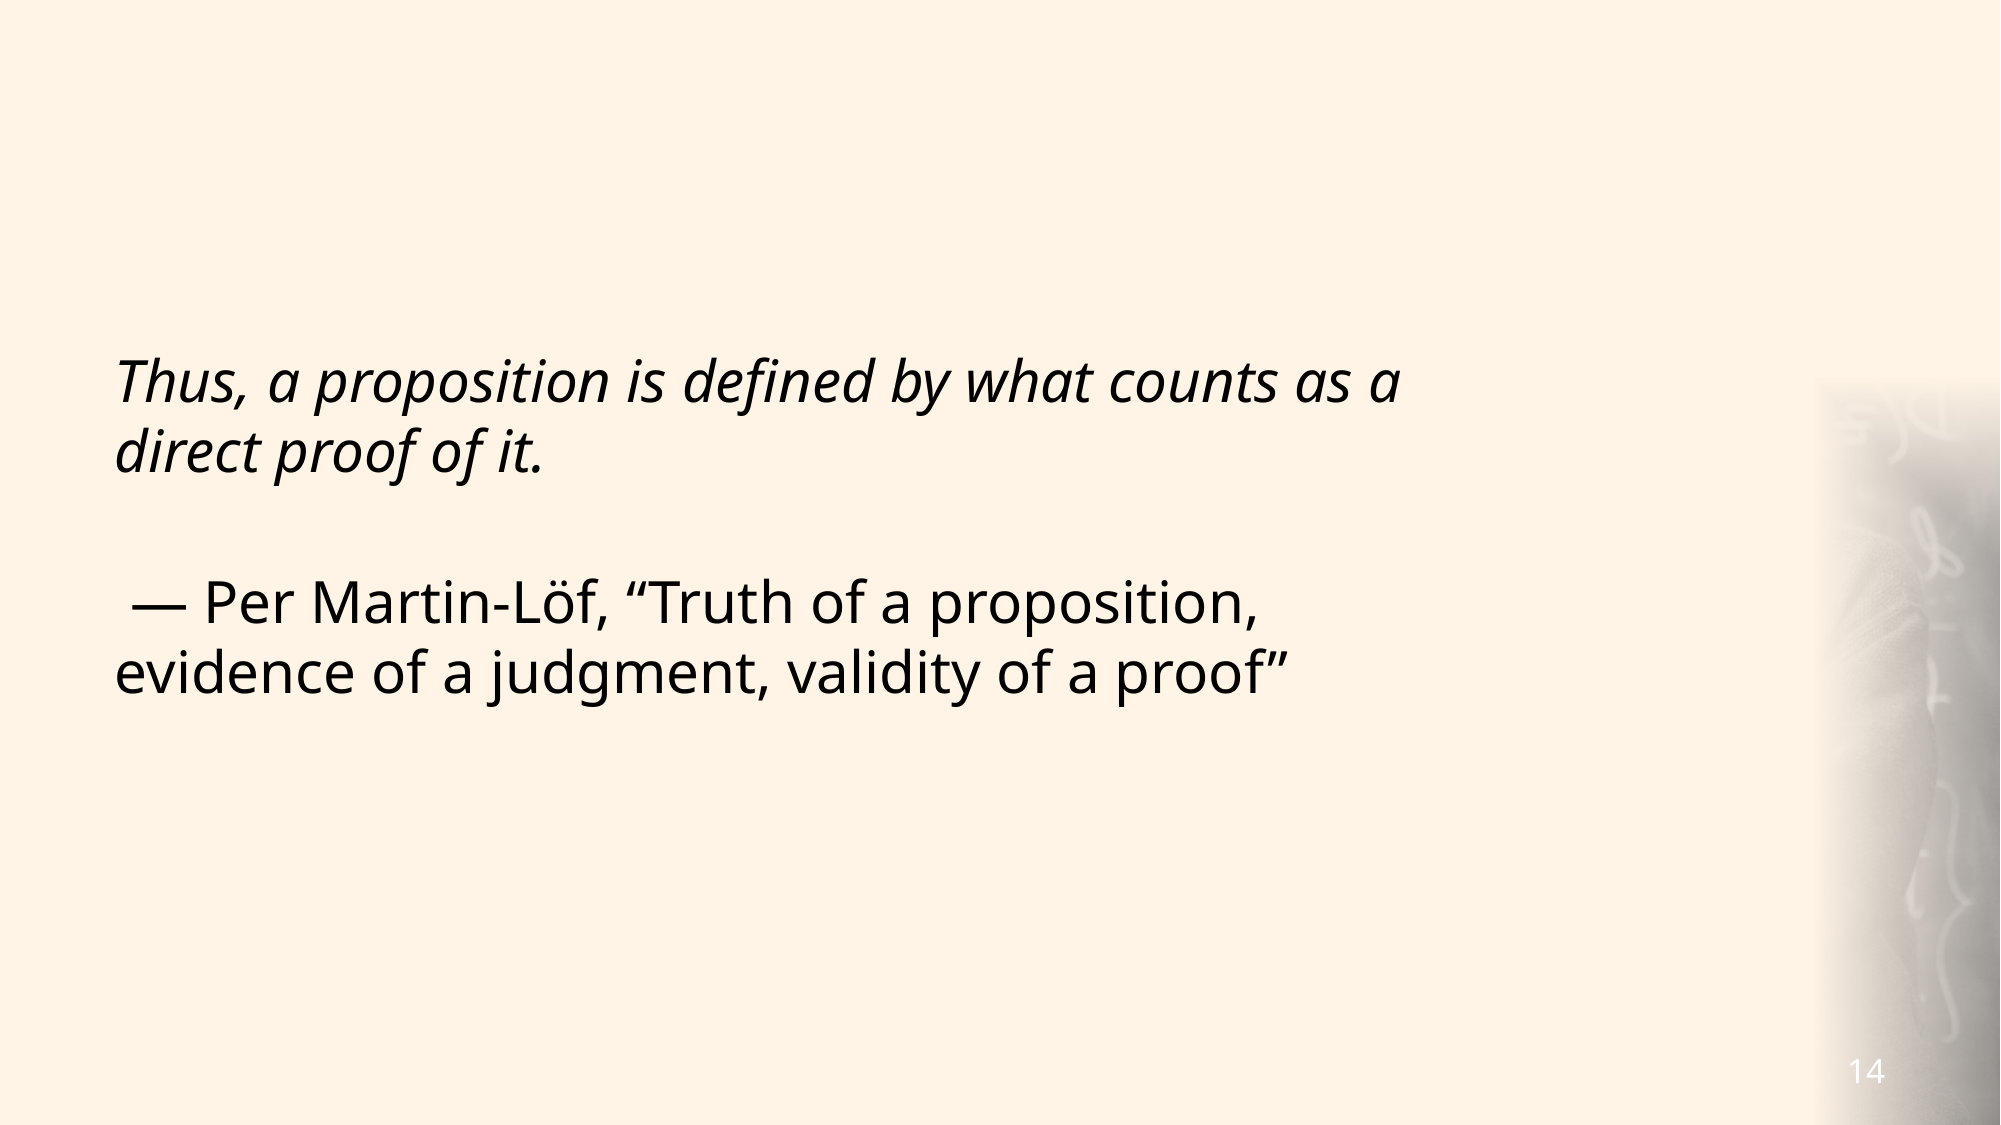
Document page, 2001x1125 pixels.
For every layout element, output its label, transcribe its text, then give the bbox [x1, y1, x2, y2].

list Thus, a proposition is defined by what counts as a direct proof of it. — Per Martin-Löf, “Truth of a proposition, evidence of a judgment, validity of a proof” [99, 45, 1244, 1005]
picture [1249, 0, 2000, 1125]
